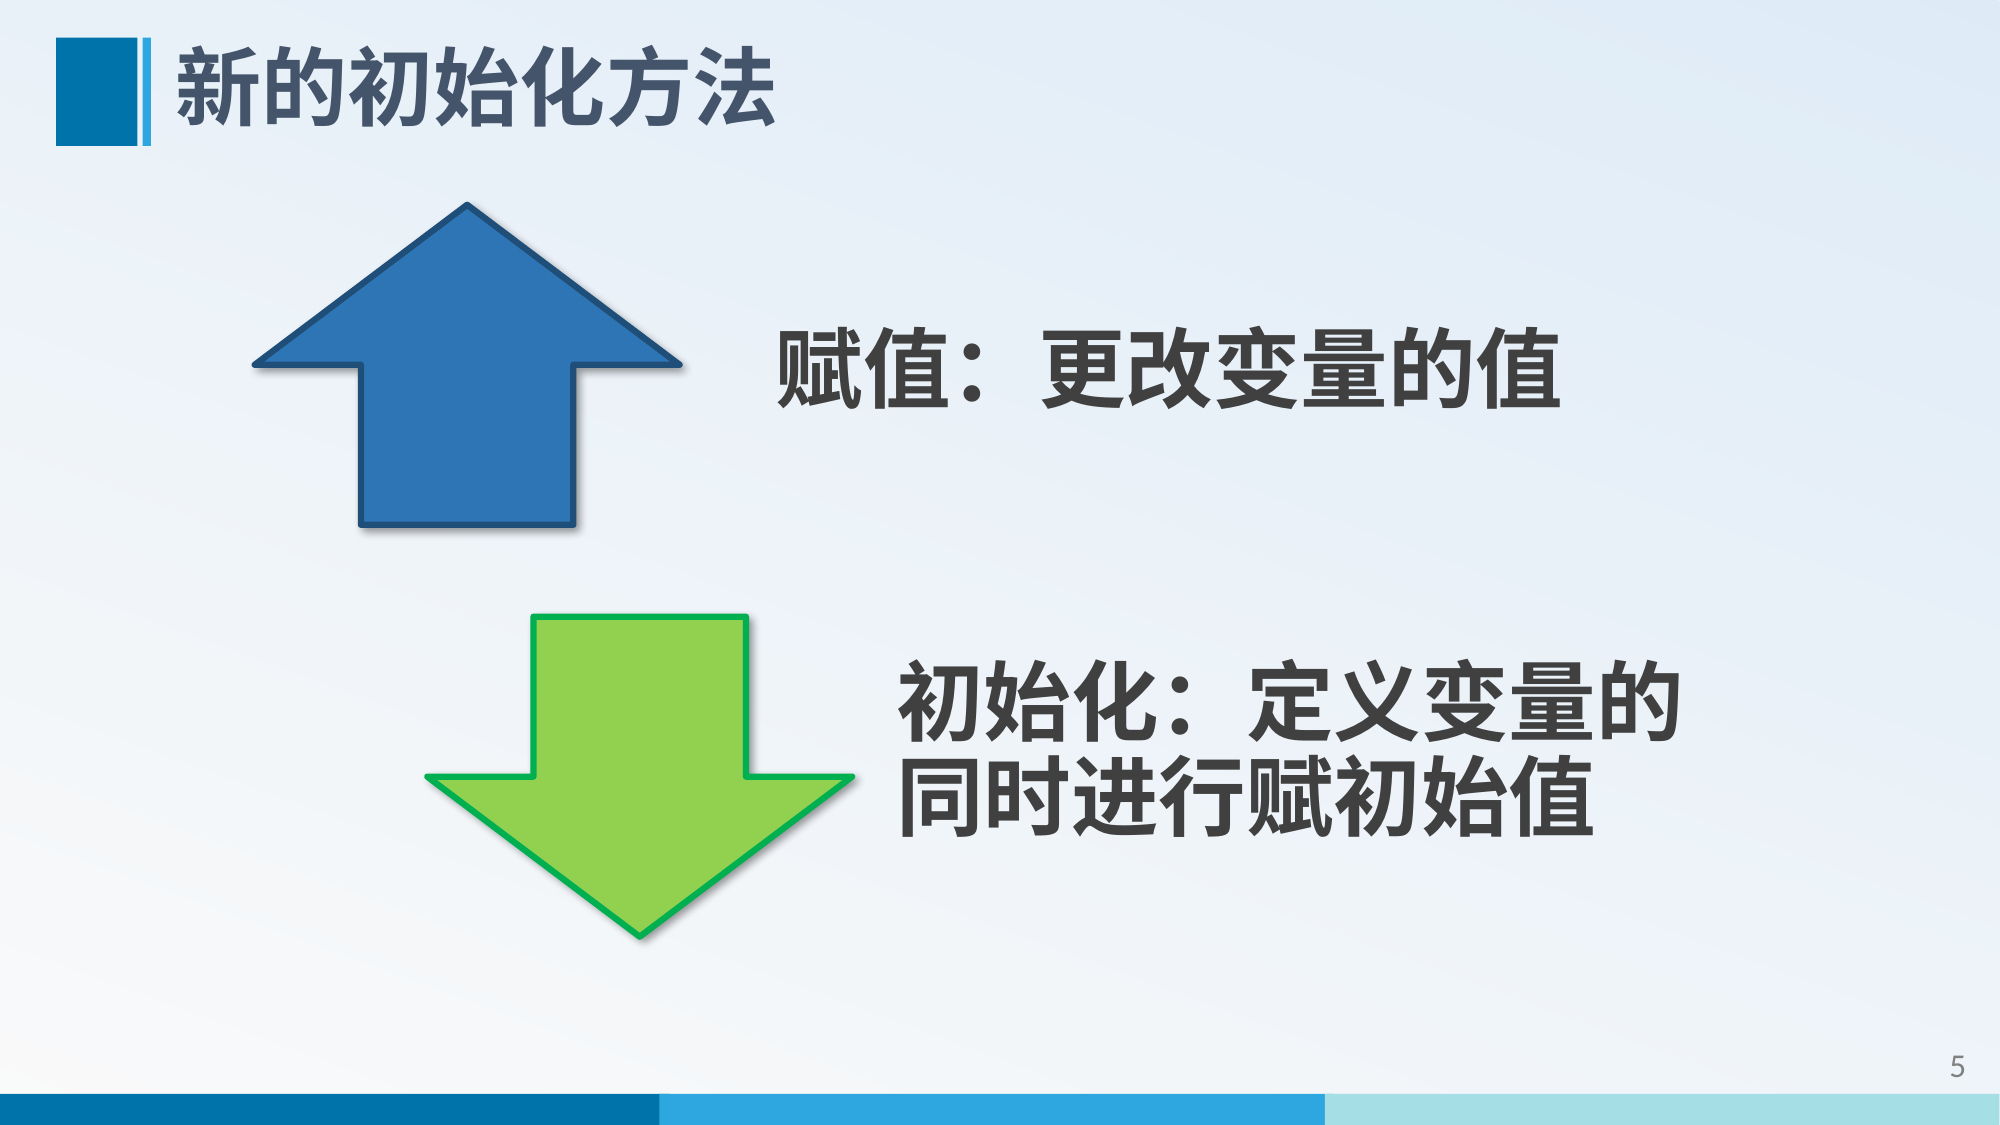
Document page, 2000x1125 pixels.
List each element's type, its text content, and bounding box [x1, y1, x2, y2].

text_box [807, 584, 1791, 939]
text_box [427, 616, 807, 937]
text_box [254, 204, 679, 525]
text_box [679, 237, 1683, 558]
title 新的初始化方法 [160, 37, 1791, 146]
